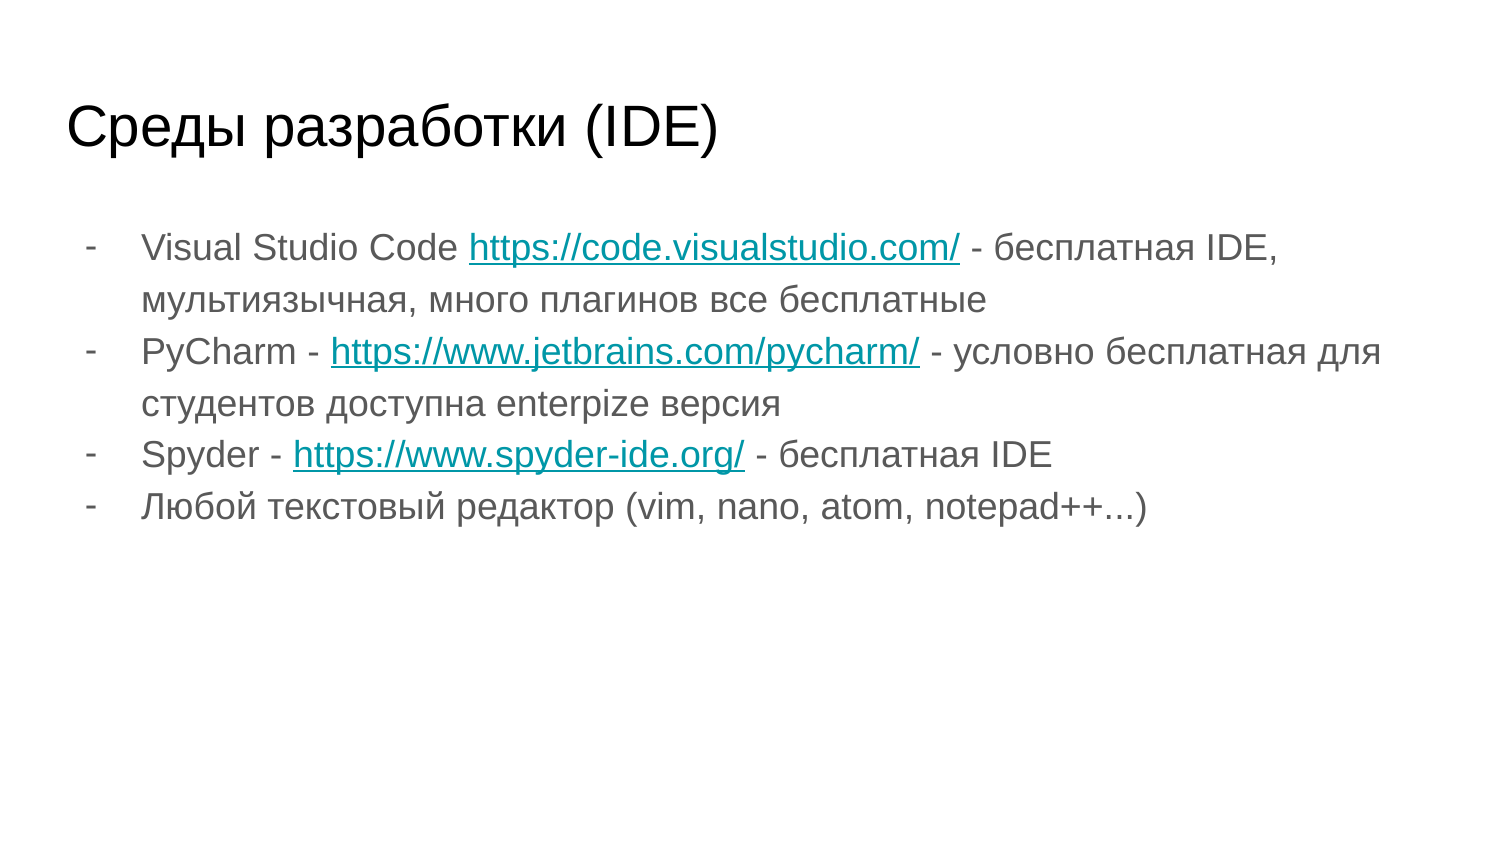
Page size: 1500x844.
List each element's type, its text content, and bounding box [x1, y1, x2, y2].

title Среды разработки (IDE) [51, 72, 1449, 167]
list Visual Studio Code https://code.visualstudio.com/ - бесплатная IDE, мультиязычная, много плагинов все бесплатные PyCharm - https://www.jetbrains.com/pycharm/ - условно бесплатная для студентов доступна enterpize версия Spyder - https://www.spyder-ide.org/ - бесплатная IDE Любой текстовый редактор (vim, nano, atom, notepad++...) [51, 201, 1449, 762]
